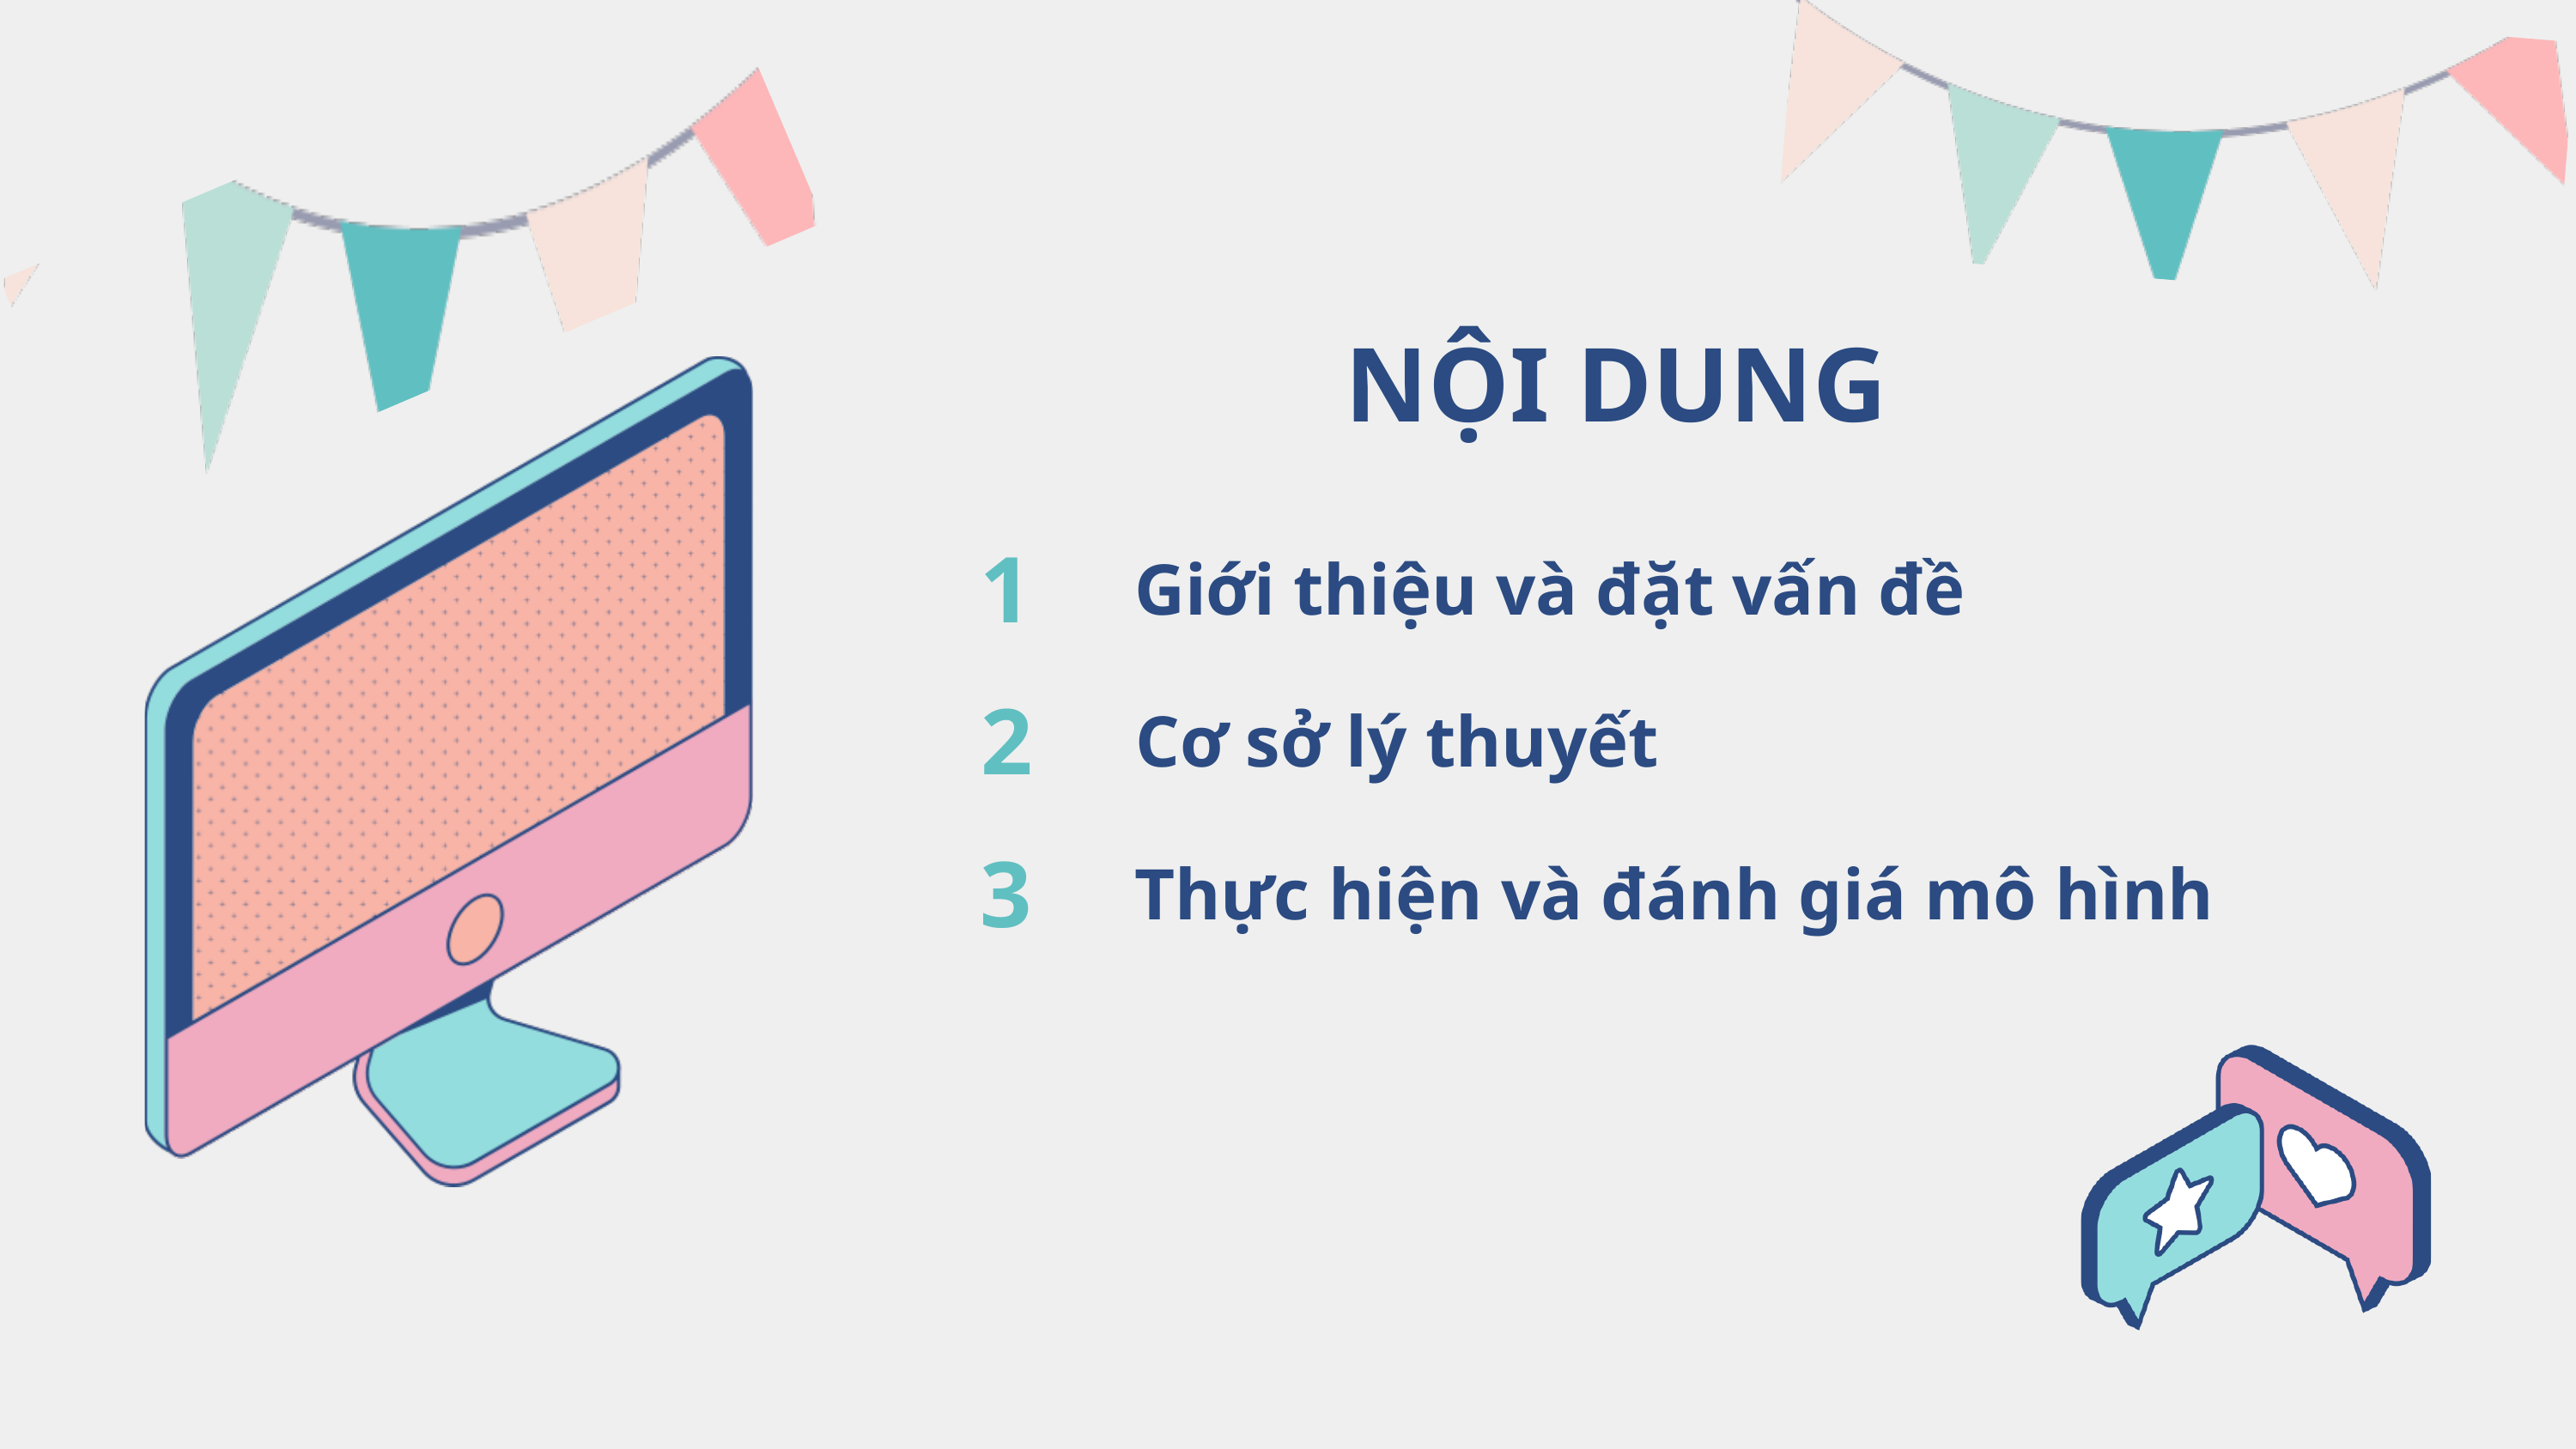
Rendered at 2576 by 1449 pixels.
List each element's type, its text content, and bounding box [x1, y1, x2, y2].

text_box Cơ sở lý thuyết [1135, 683, 1994, 782]
text_box 1 [980, 513, 1032, 641]
text_box [2081, 1043, 2432, 1331]
text_box 2 [981, 665, 1034, 794]
text_box [144, 356, 754, 1187]
text_box 3 [980, 818, 1048, 946]
text_box [1775, 0, 2576, 312]
text_box NỘI DUNG [1288, 299, 1946, 443]
text_box [0, 0, 825, 529]
text_box Thực hiện và đánh giá mô hình [1134, 835, 2257, 935]
text_box Giới thiệu và đặt vấn đề [1134, 530, 1993, 629]
